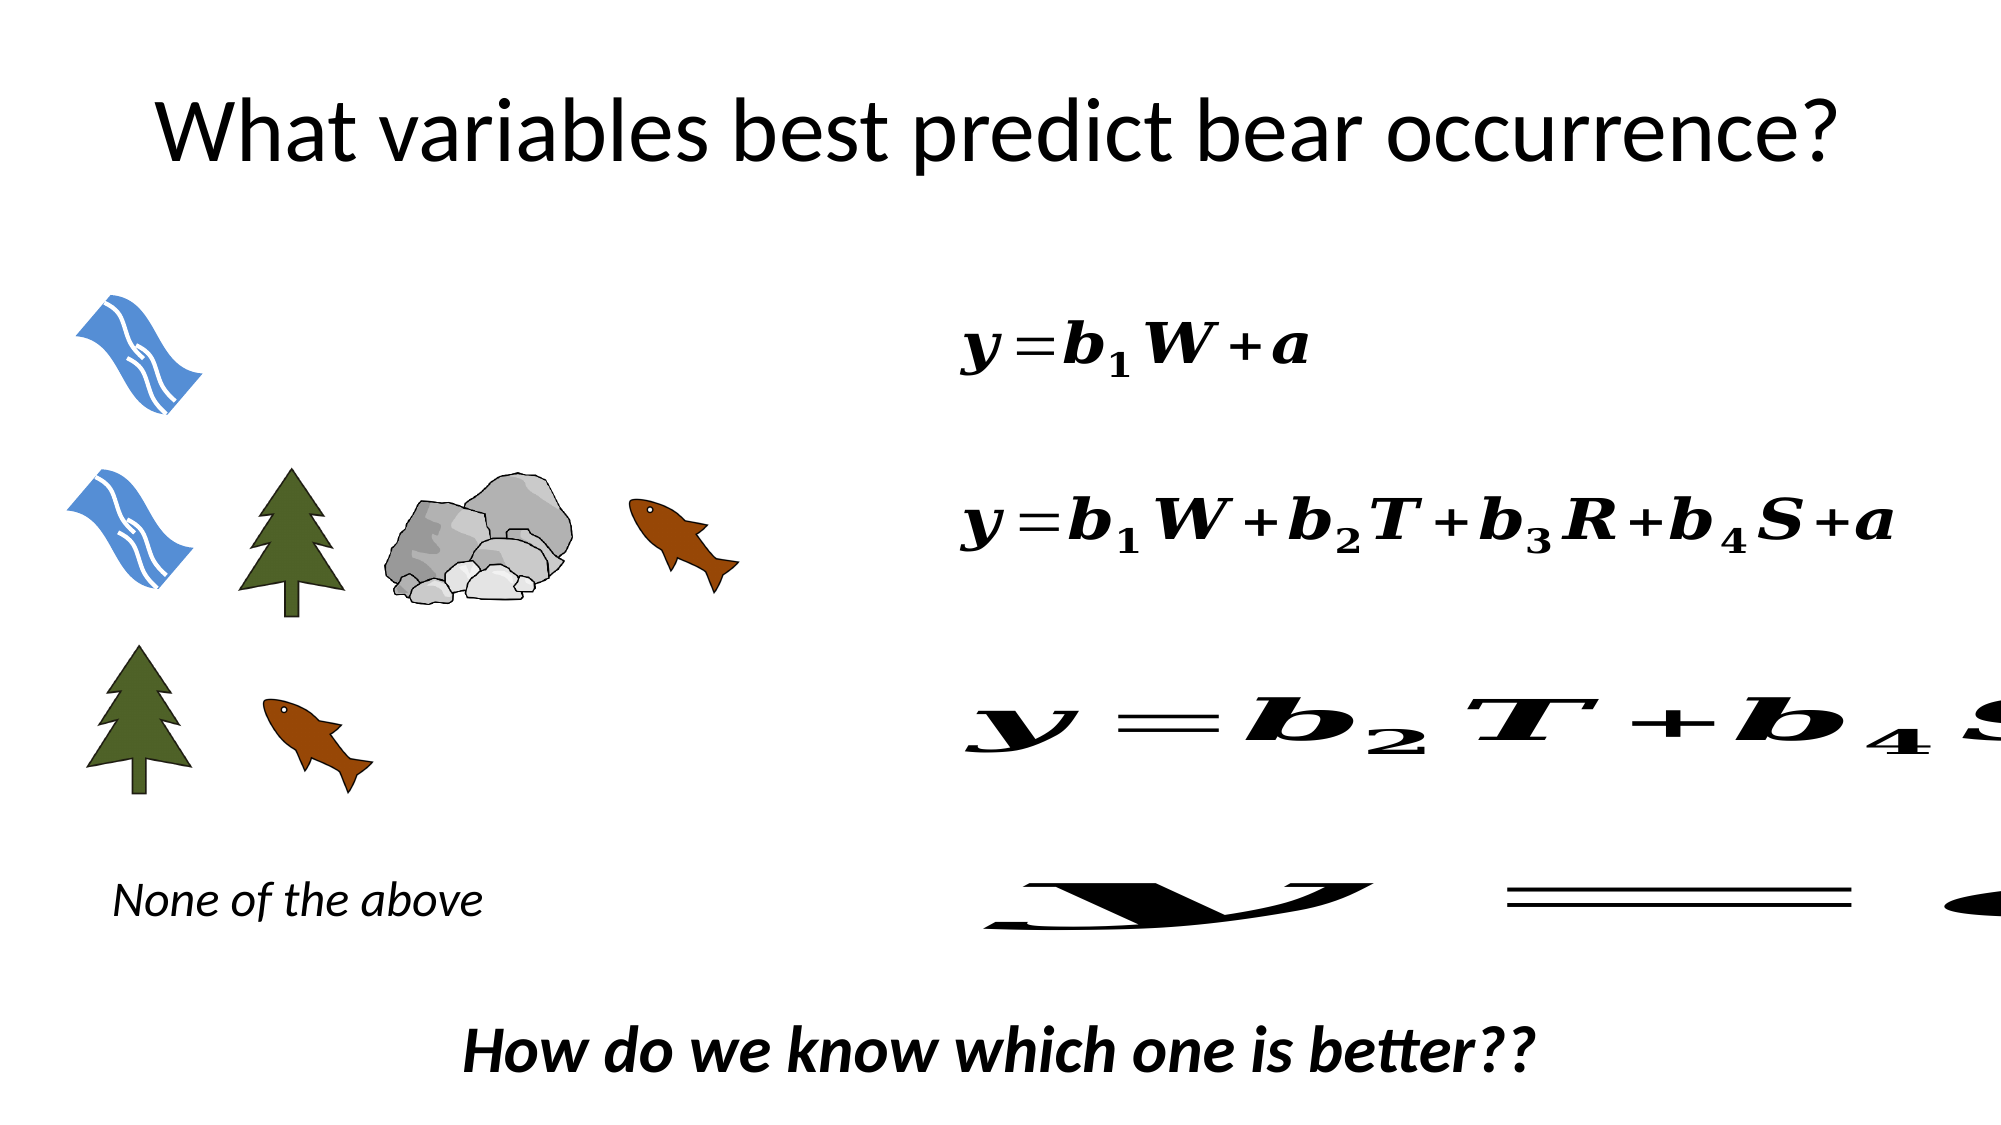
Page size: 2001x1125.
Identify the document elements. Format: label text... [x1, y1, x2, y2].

title What variables best predict bear occurrence? [99, 30, 1900, 219]
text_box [78, 302, 200, 415]
text_box None of the above [53, 859, 543, 935]
picture [58, 639, 405, 832]
picture [211, 462, 372, 623]
text_box How do we know which one is better?? [407, 998, 1593, 1094]
picture [585, 446, 771, 632]
picture [383, 472, 573, 606]
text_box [69, 476, 191, 589]
